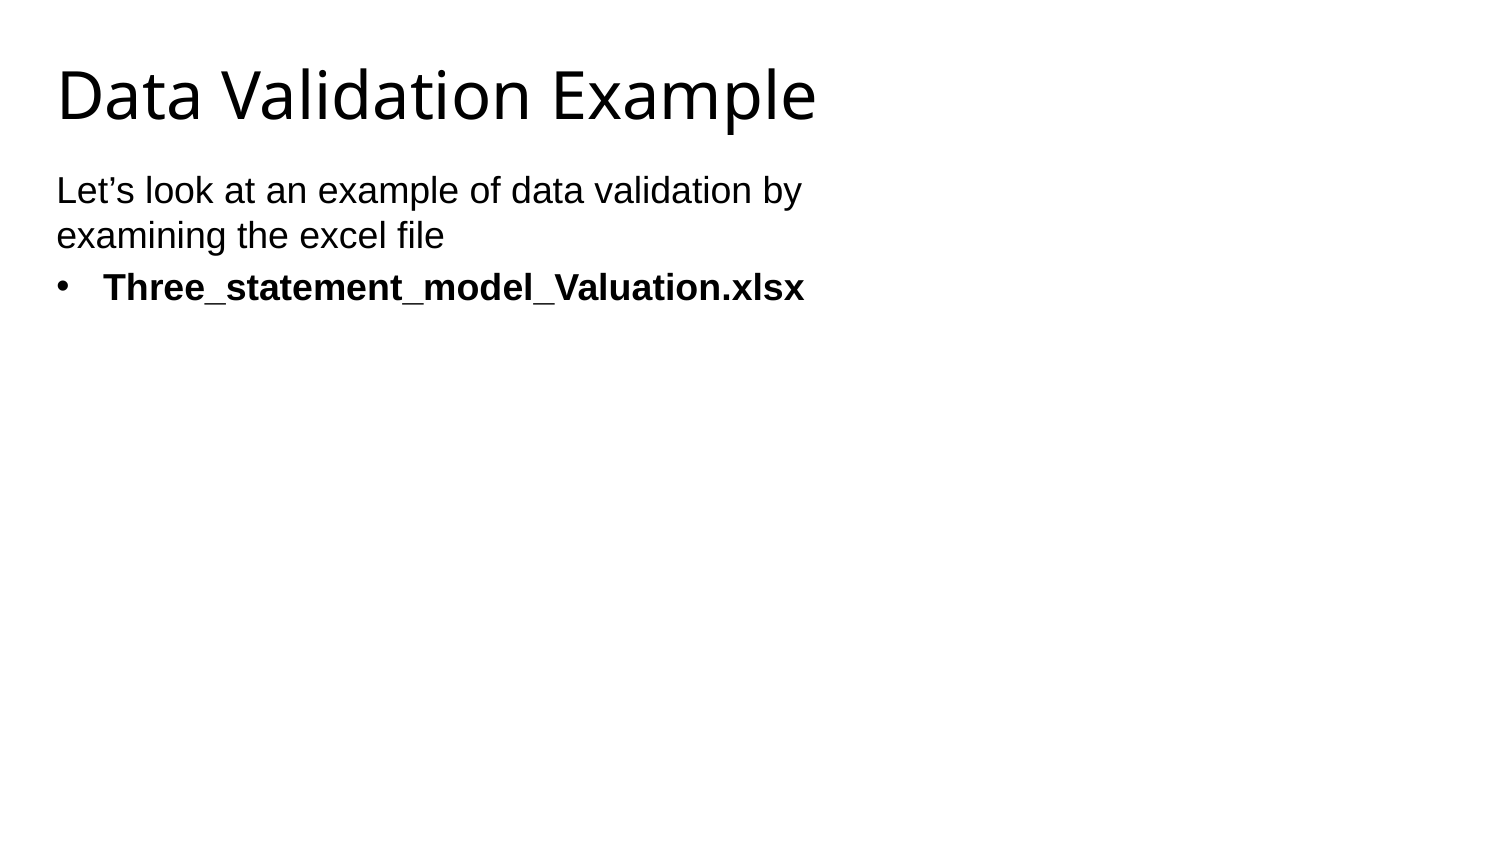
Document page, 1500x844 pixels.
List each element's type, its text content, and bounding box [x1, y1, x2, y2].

title Data Validation Example [41, 45, 1056, 159]
list Let’s look at an example of data validation by examining the excel file Three_statement_model_Valuation.xlsx [41, 159, 833, 743]
